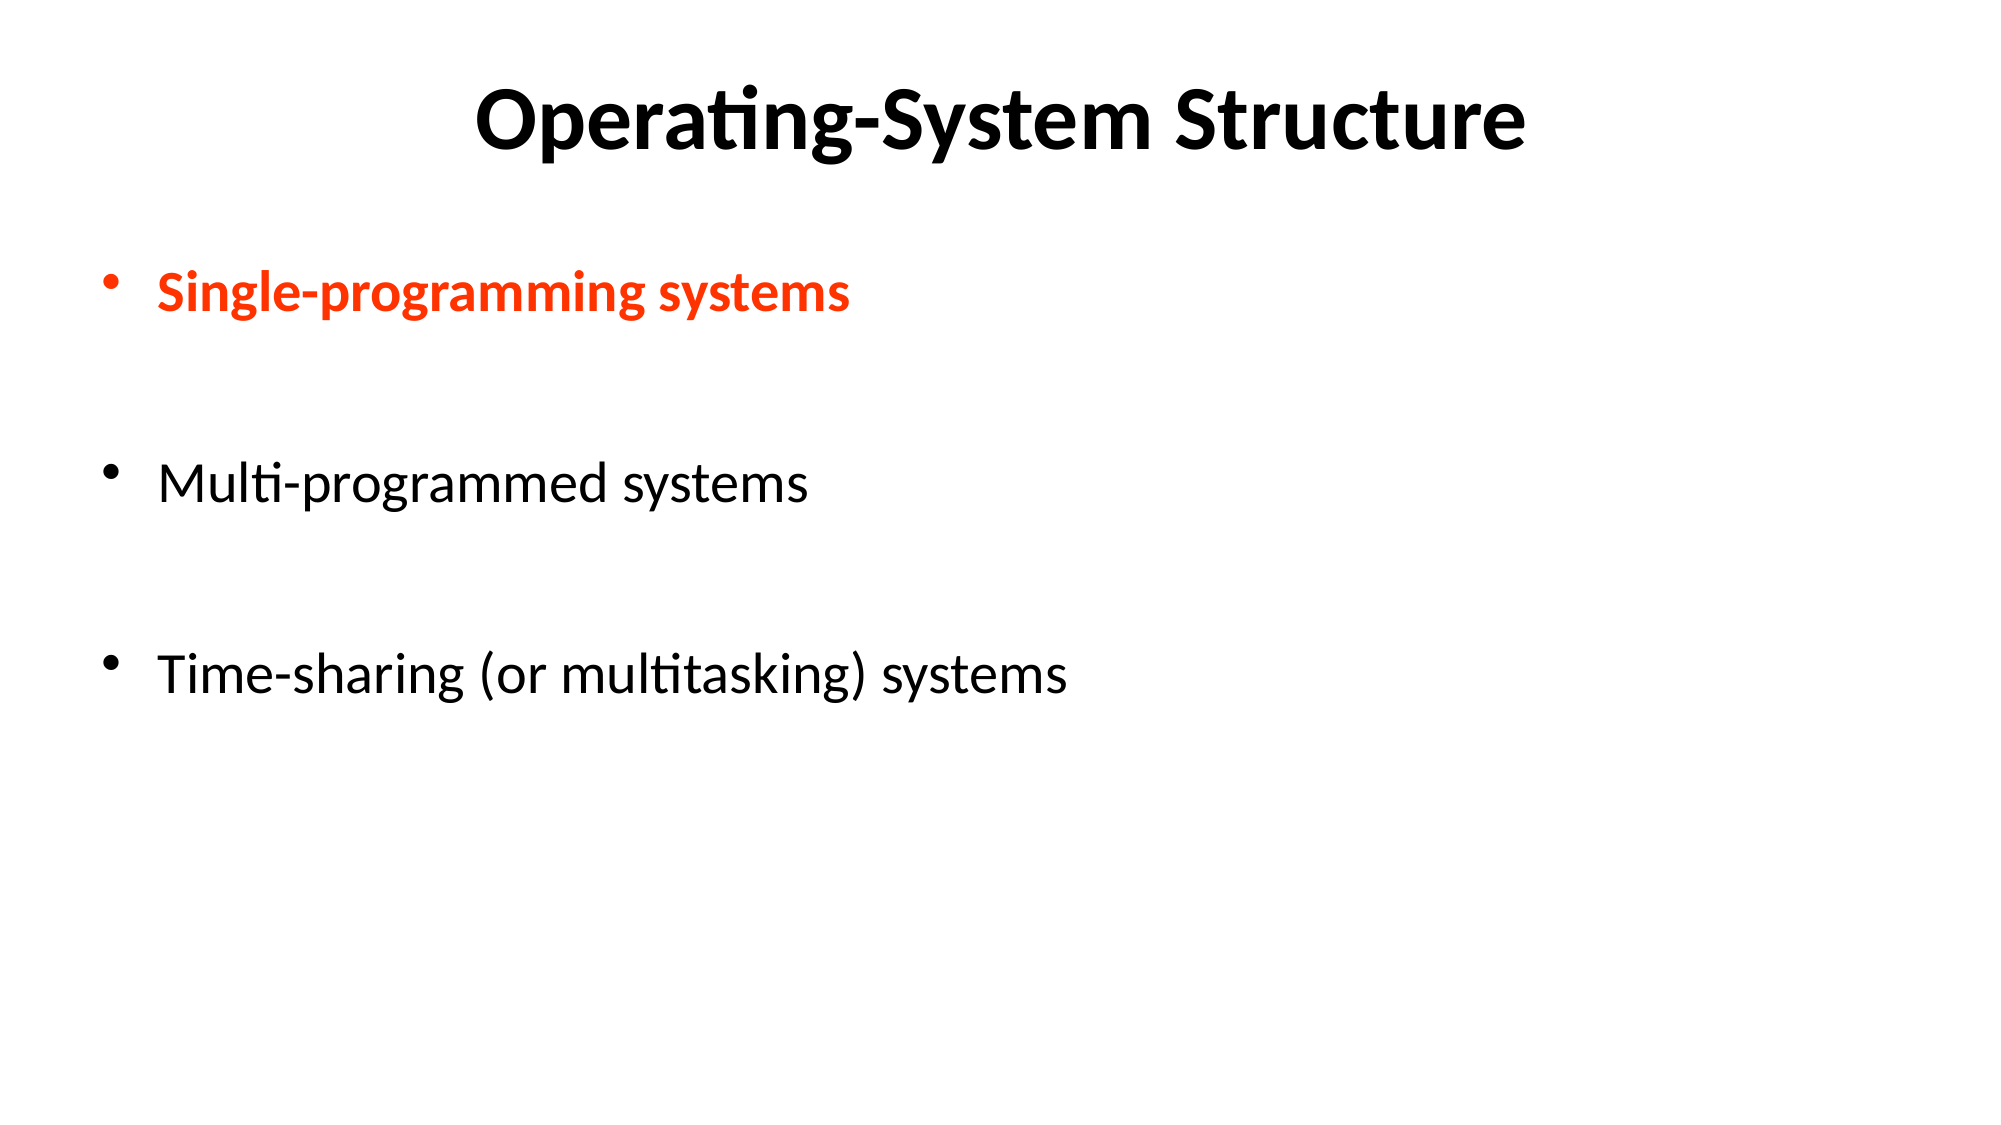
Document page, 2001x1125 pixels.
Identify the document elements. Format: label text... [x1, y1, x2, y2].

list Single-programming systems Multi-programmed systems Time-sharing (or multitasking) systems [86, 231, 1887, 1012]
title Operating-System Structure [102, 18, 1903, 207]
